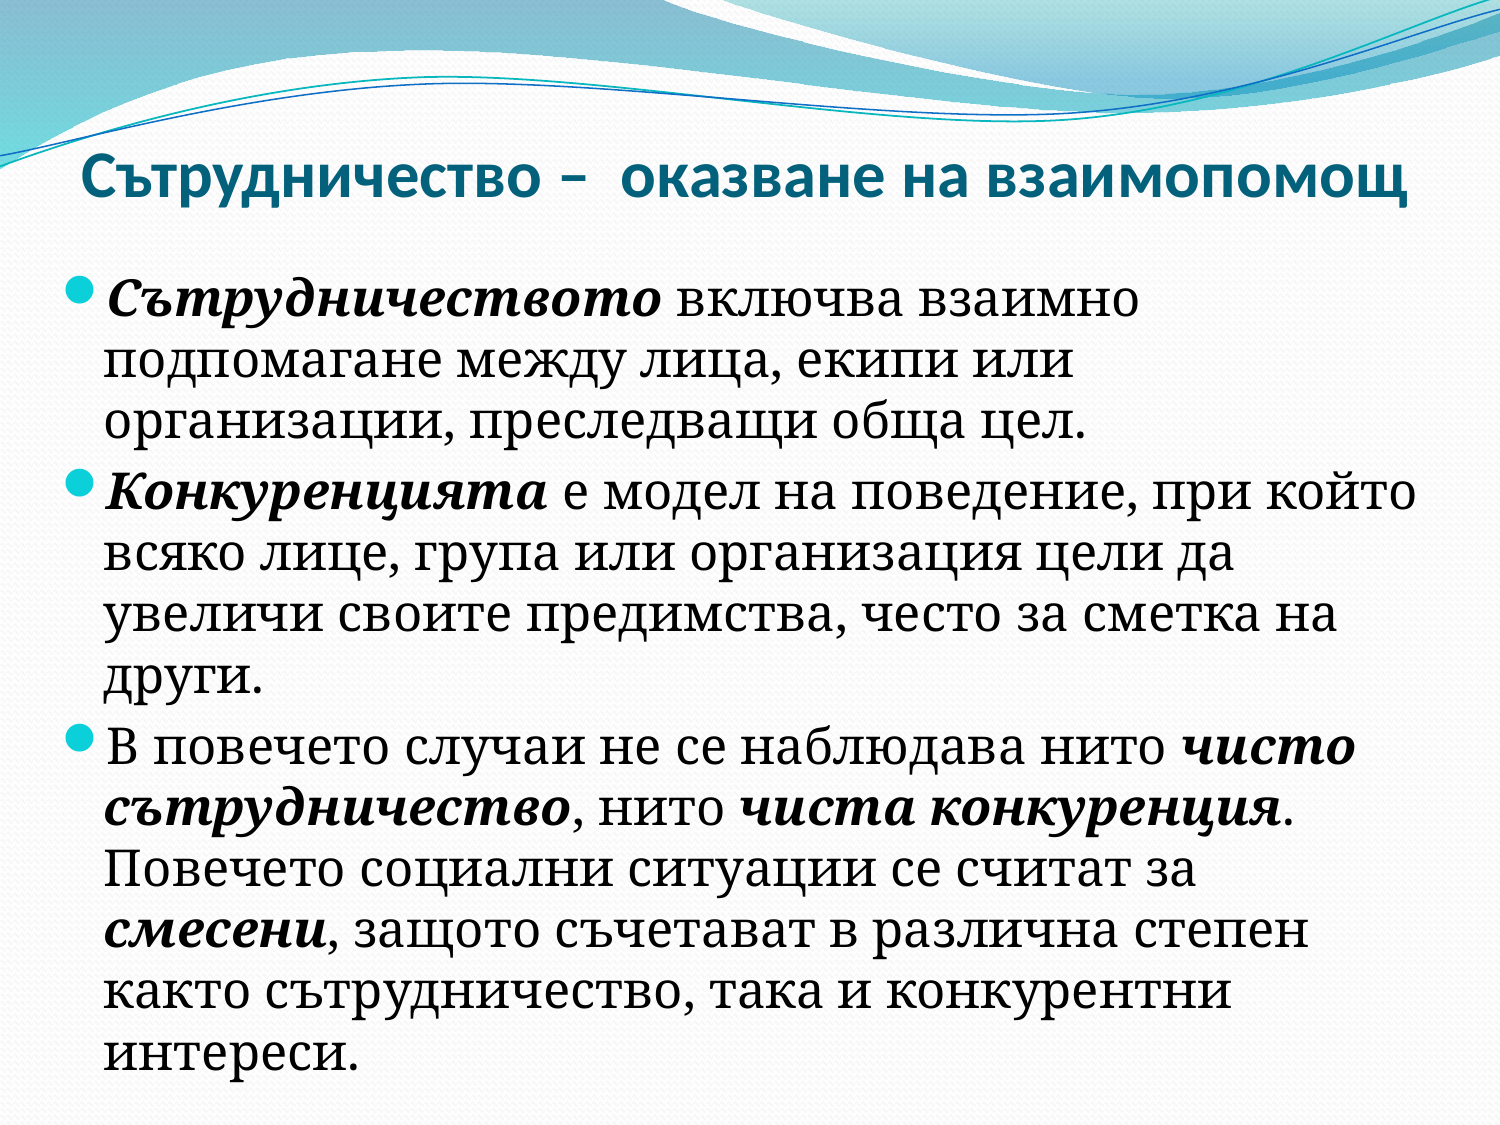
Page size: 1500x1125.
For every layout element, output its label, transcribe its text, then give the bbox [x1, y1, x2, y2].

list Сътрудничеството включва взаимно подпомагане между лица, екипи или организации, преследващи обща цел. Конкуренцията е модел на поведение, при който всяко лице, група или организация цели да увеличи своите предимства, често за сметка на други. В повечето случаи не се наблюдава нито чисто сътрудничество, нито чиста конкуренция. Повечето социални ситуации се считат за смесени, защото съчетават в различна степен както сътрудничество, така и конкурентни интереси. [46, 257, 1454, 1090]
title Сътрудничество – оказване на взаимопомощ [70, 105, 1421, 211]
